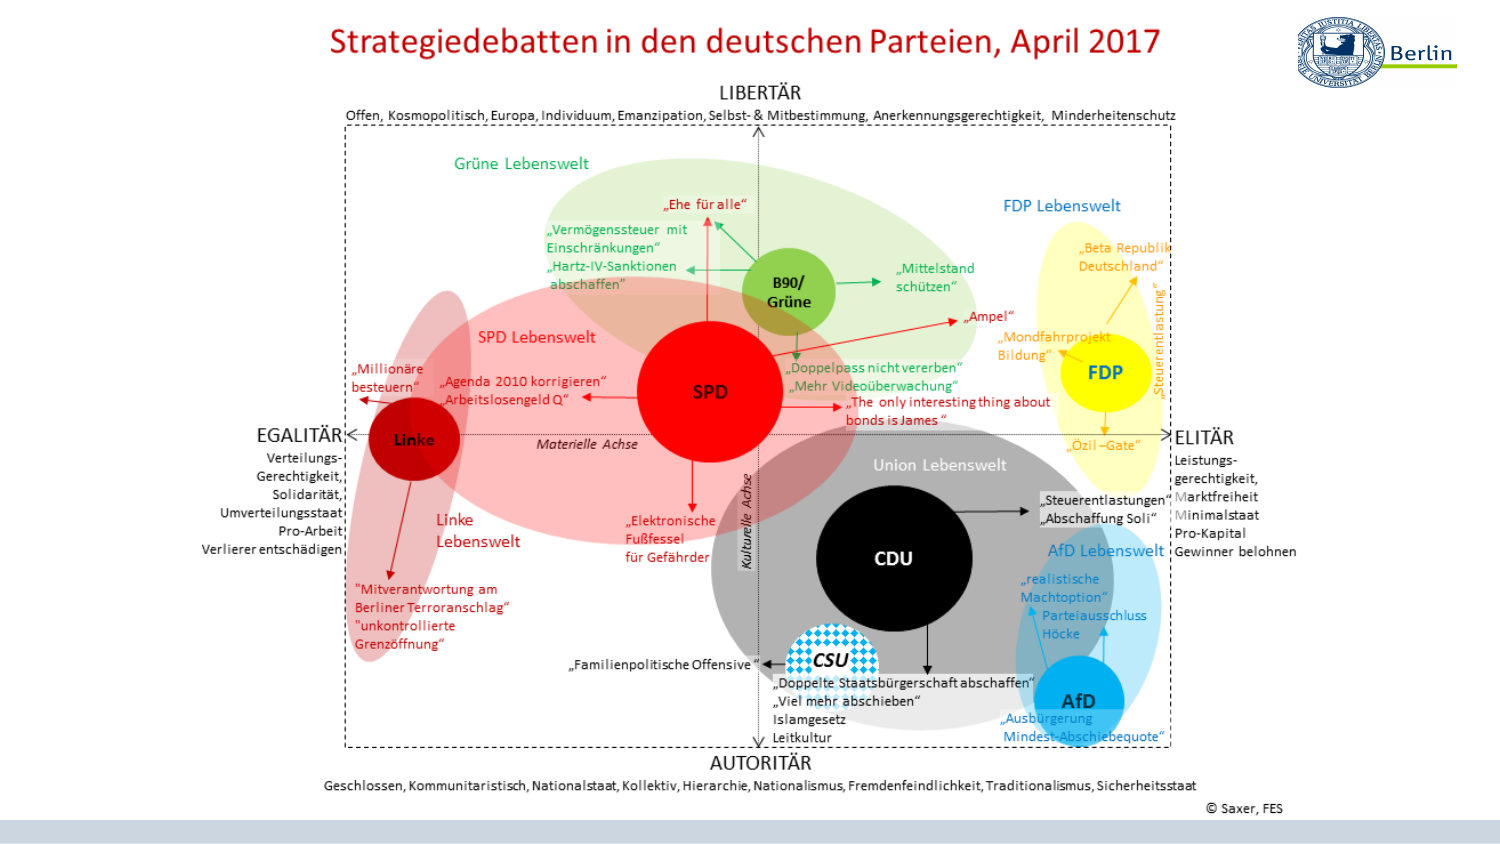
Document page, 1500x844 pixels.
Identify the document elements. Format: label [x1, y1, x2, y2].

picture [1298, 17, 1457, 88]
list [202, 0, 1298, 821]
